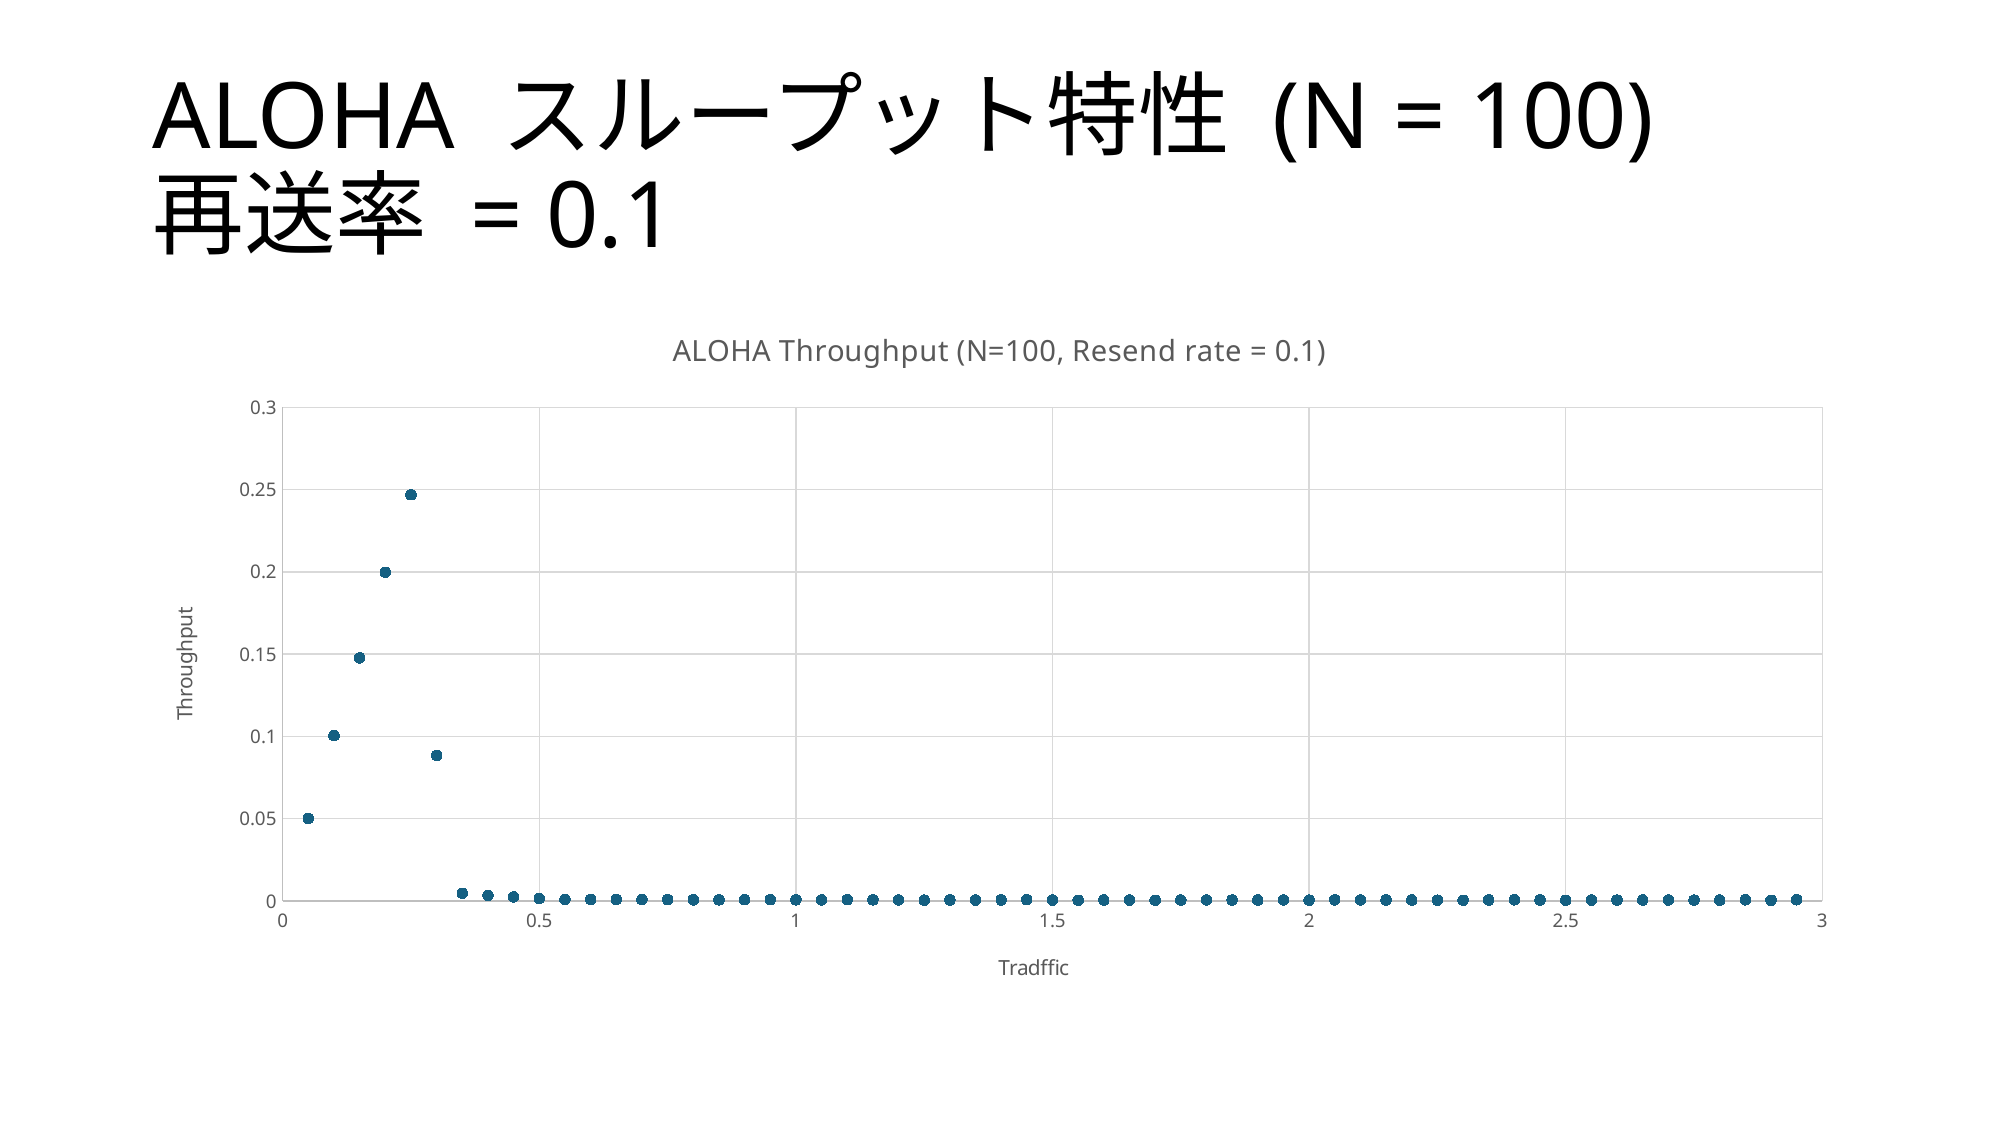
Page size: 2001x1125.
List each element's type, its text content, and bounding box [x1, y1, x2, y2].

title ALOHA スループット特性 (N = 100) 再送率 = 0.1 [137, 59, 1863, 278]
chart [136, 298, 1863, 1014]
